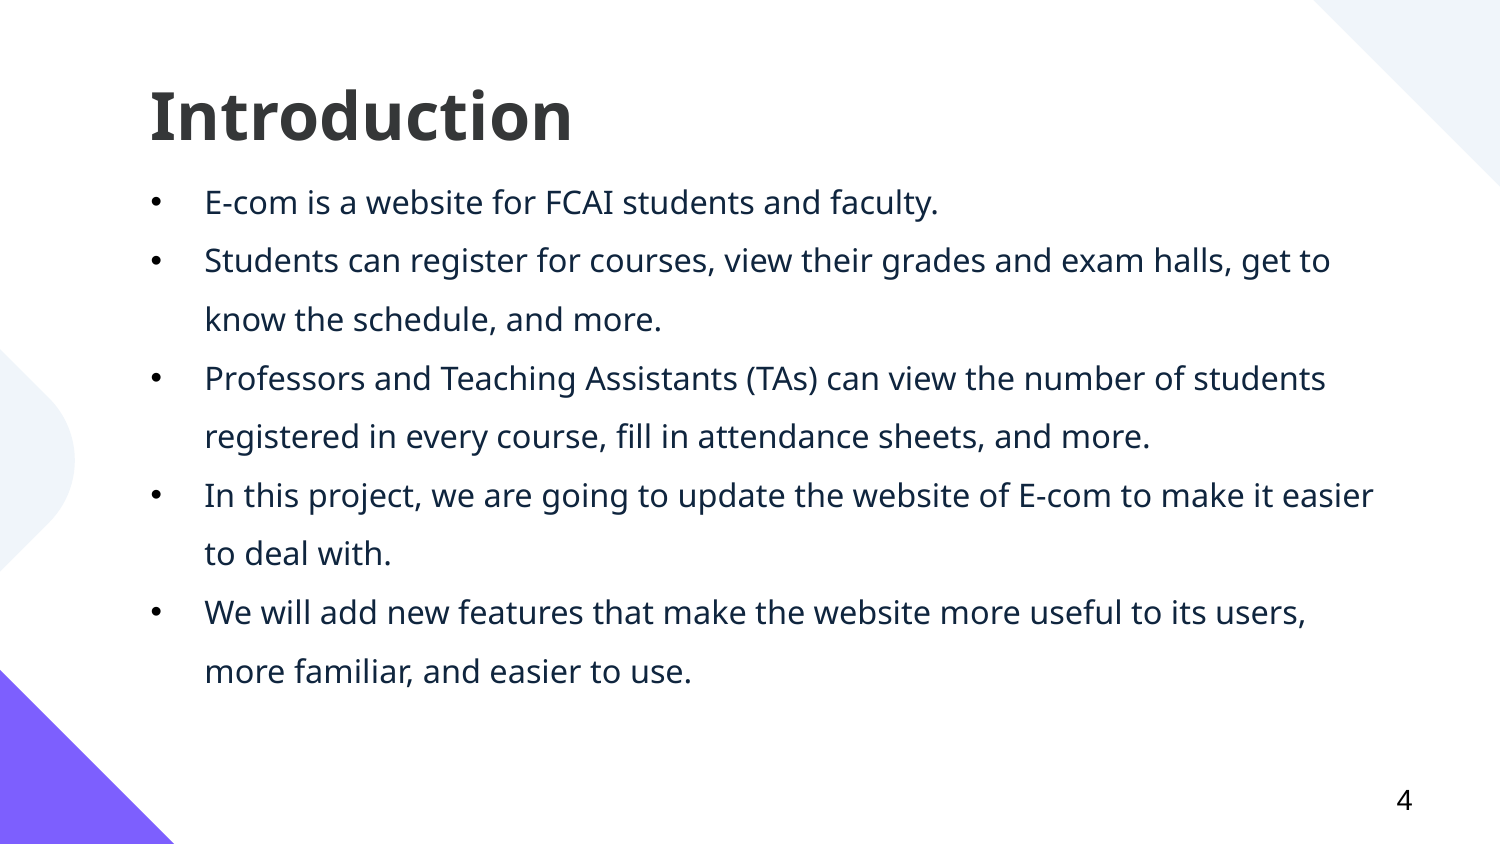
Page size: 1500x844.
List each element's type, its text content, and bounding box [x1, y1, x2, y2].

list E-com is a website for FCAI students and faculty. Students can register for courses, view their grades and exam halls, get to know the schedule, and more. Professors and Teaching Assistants (TAs) can view the number of students registered in every course, fill in attendance sheets, and more. In this project, we are going to update the website of E-com to make it easier to deal with. We will add new features that make the website more useful to its users, more familiar, and easier to use. [135, 154, 1400, 699]
title Introduction [135, 0, 1400, 154]
